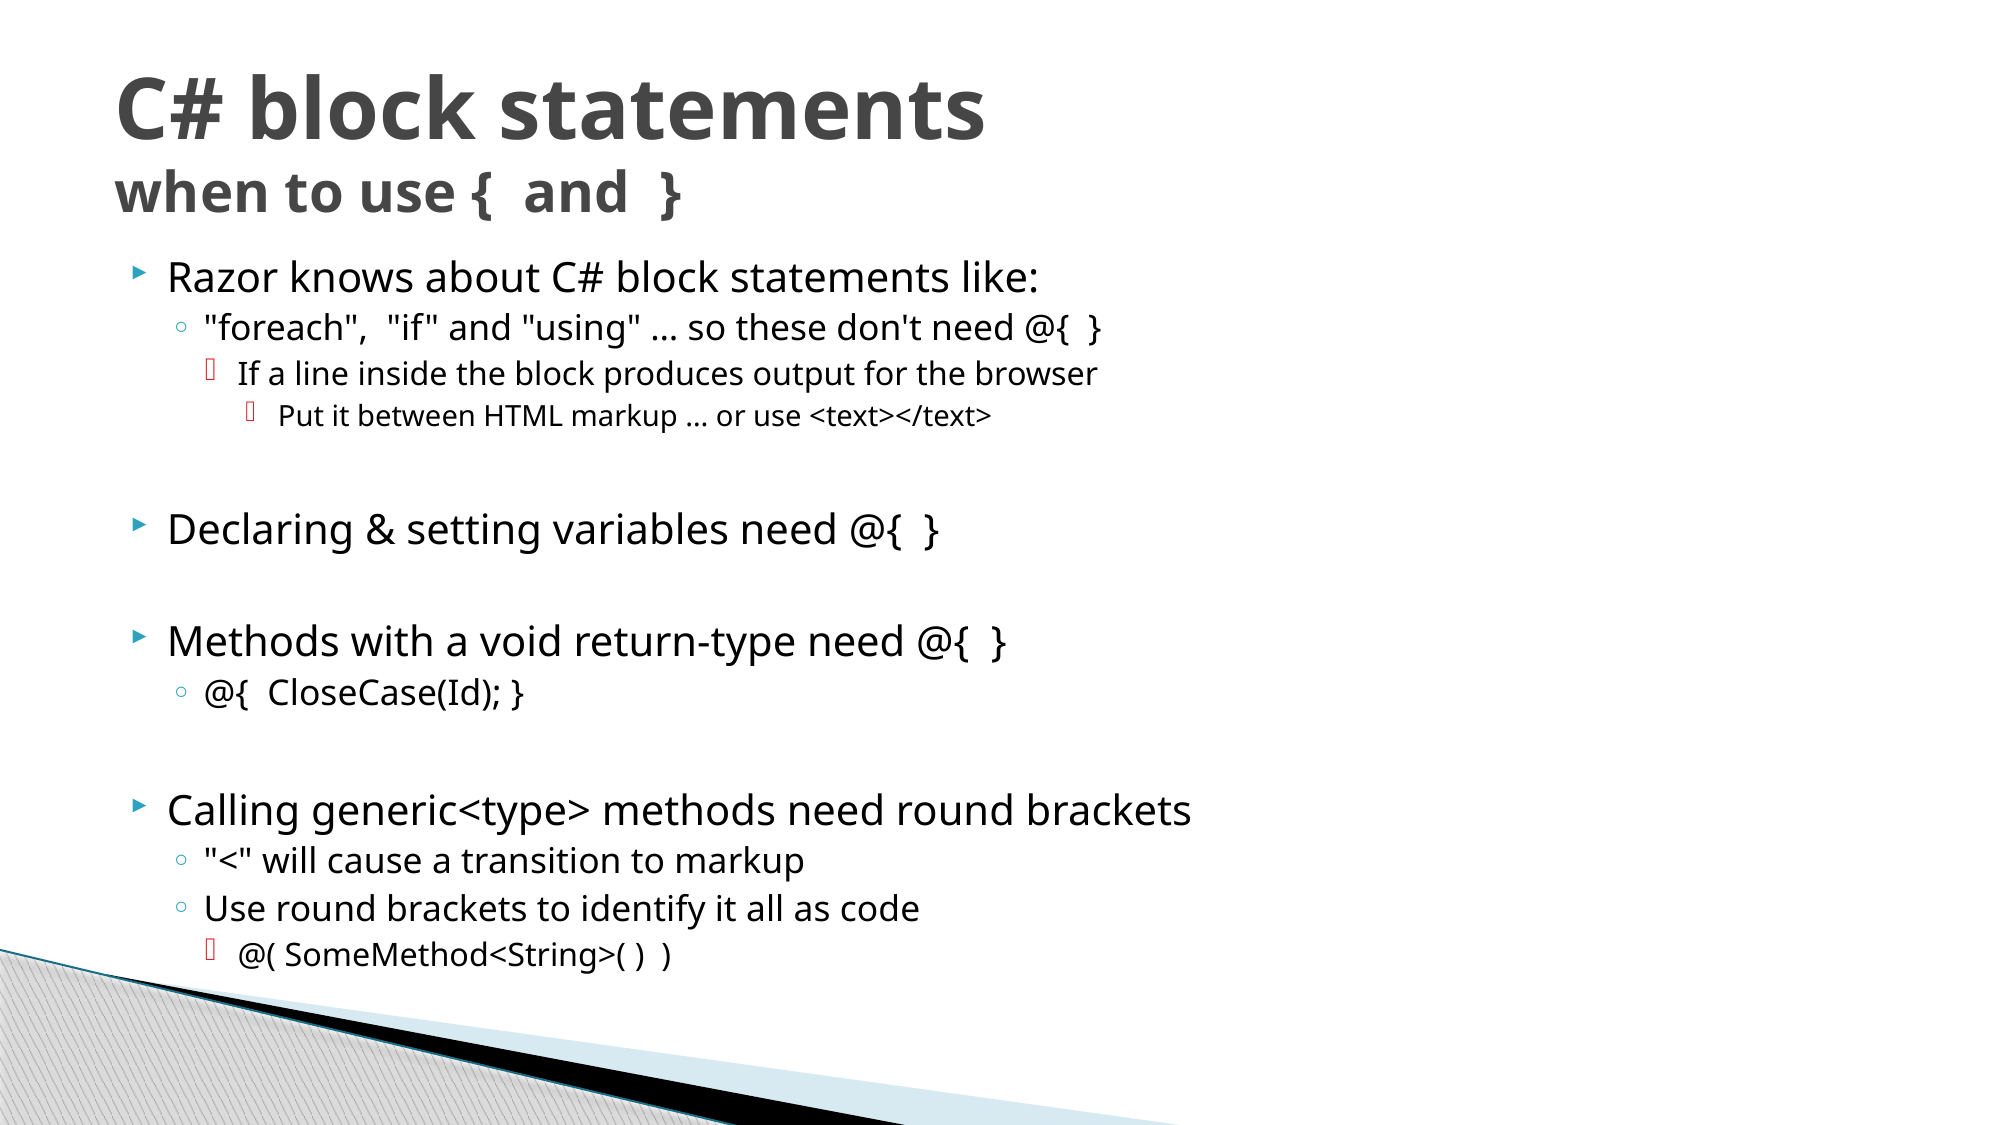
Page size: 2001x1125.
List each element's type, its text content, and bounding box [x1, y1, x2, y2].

list Razor knows about C# block statements like: "foreach", "if" and "using" … so these don't need @{ } If a line inside the block produces output for the browser Put it between HTML markup … or use <text></text> Declaring & setting variables need @{ } Methods with a void return-type need @{ } @{ CloseCase(Id); } Calling generic<type> methods need round brackets "<" will cause a transition to markup Use round brackets to identify it all as code @( SomeMethod<String>( ) ) [99, 243, 1900, 986]
title C# block statements when to use { and } [99, 45, 1900, 233]
